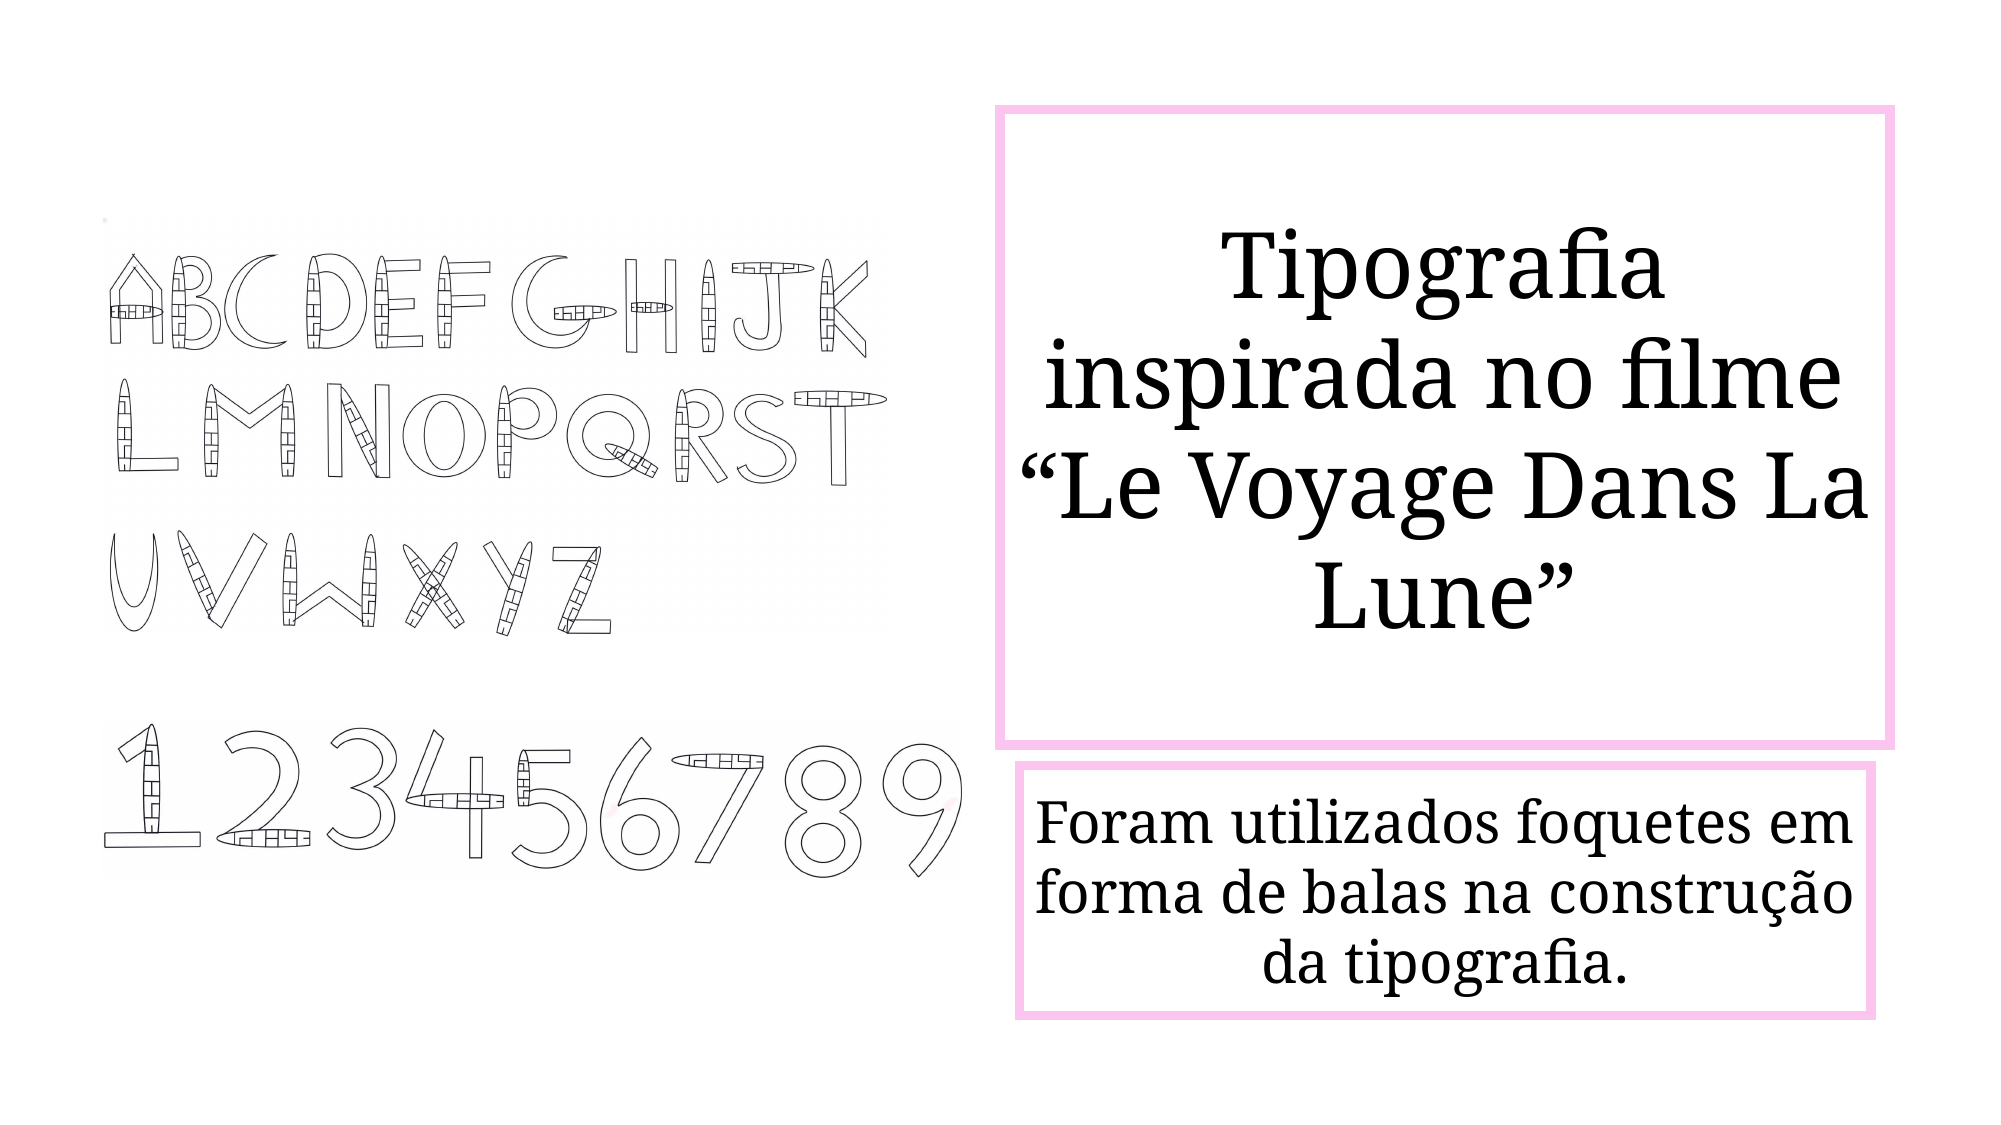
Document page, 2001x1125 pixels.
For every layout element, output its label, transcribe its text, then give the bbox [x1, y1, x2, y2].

text_box Tipografia inspirada no filme “Le Voyage Dans La Lune” [999, 108, 1891, 746]
text_box Foram utilizados foquetes em forma de balas na construção da tipografia. [1018, 764, 1872, 1016]
picture [103, 34, 961, 1125]
